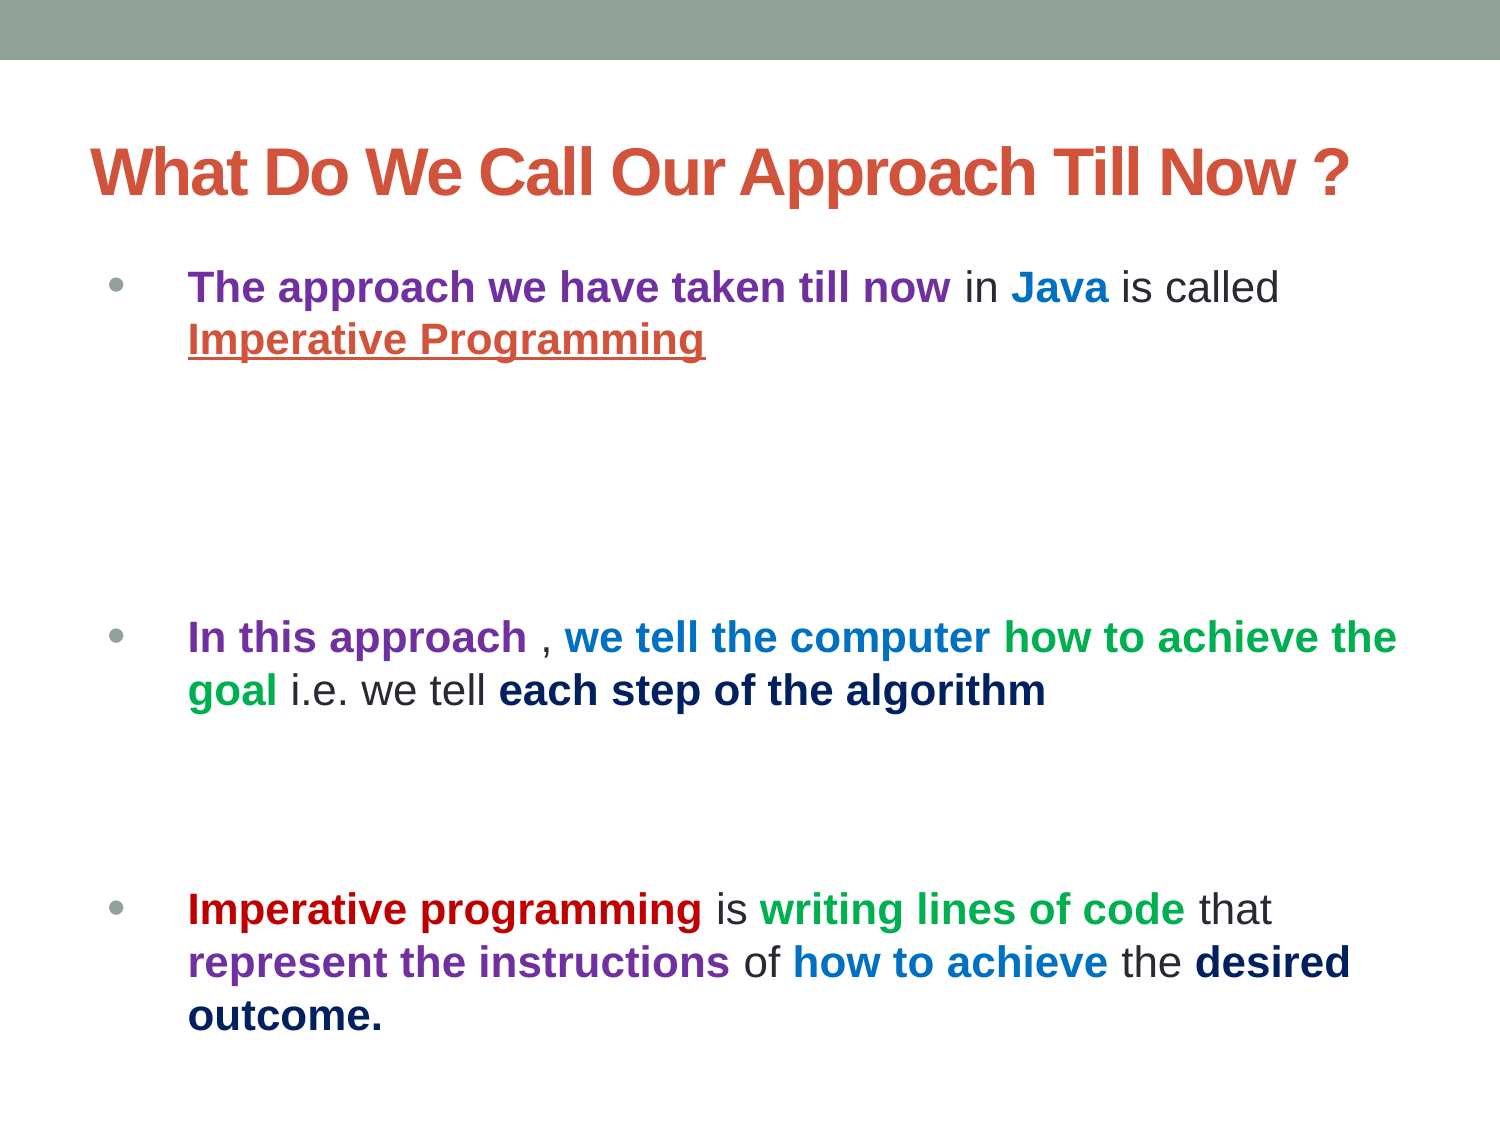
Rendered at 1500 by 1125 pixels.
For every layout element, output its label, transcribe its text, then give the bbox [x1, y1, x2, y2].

title What Do We Call Our Approach Till Now ? [75, 87, 1425, 250]
list The approach we have taken till now in Java is called Imperative Programming In this approach , we tell the computer how to achieve the goal i.e. we tell each step of the algorithm Imperative programming is writing lines of code that represent the instructions of how to achieve the desired outcome. [49, 250, 1445, 1047]
